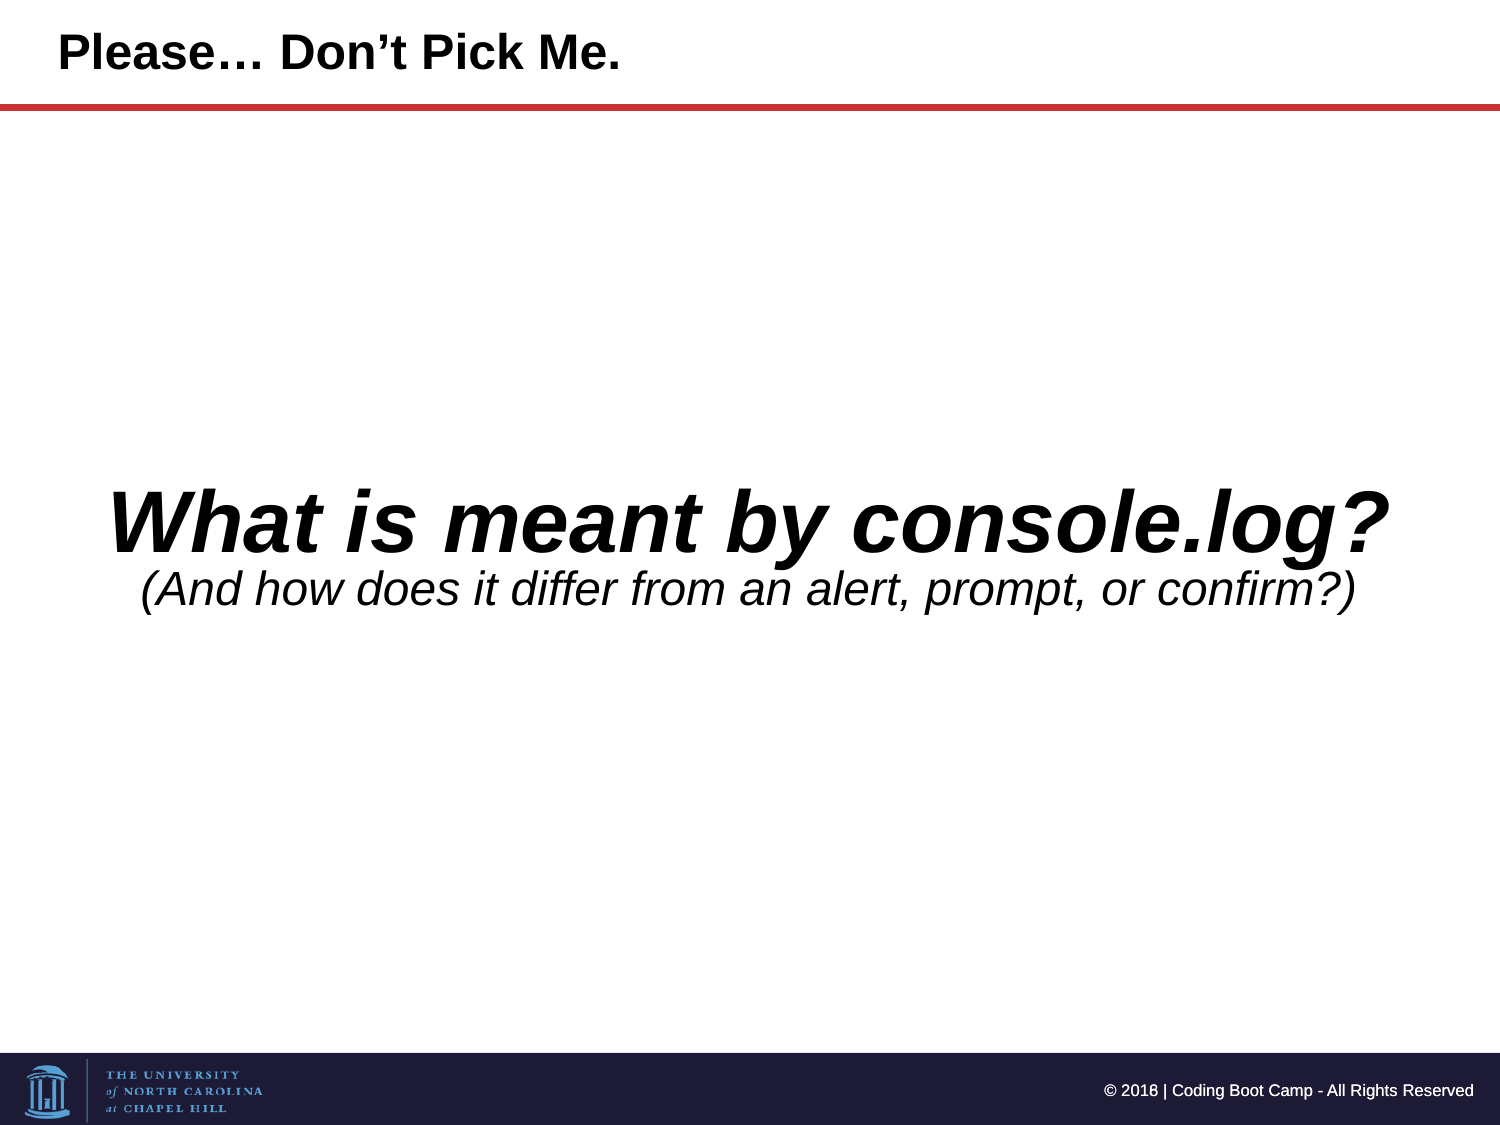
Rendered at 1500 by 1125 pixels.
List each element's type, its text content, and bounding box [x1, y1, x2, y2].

picture [24, 1058, 263, 1123]
text_box What is meant by console.log? (And how does it differ from an alert, prompt, or confirm?) [50, 425, 1450, 675]
title Please… Don’t Pick Me. [49, 0, 948, 108]
